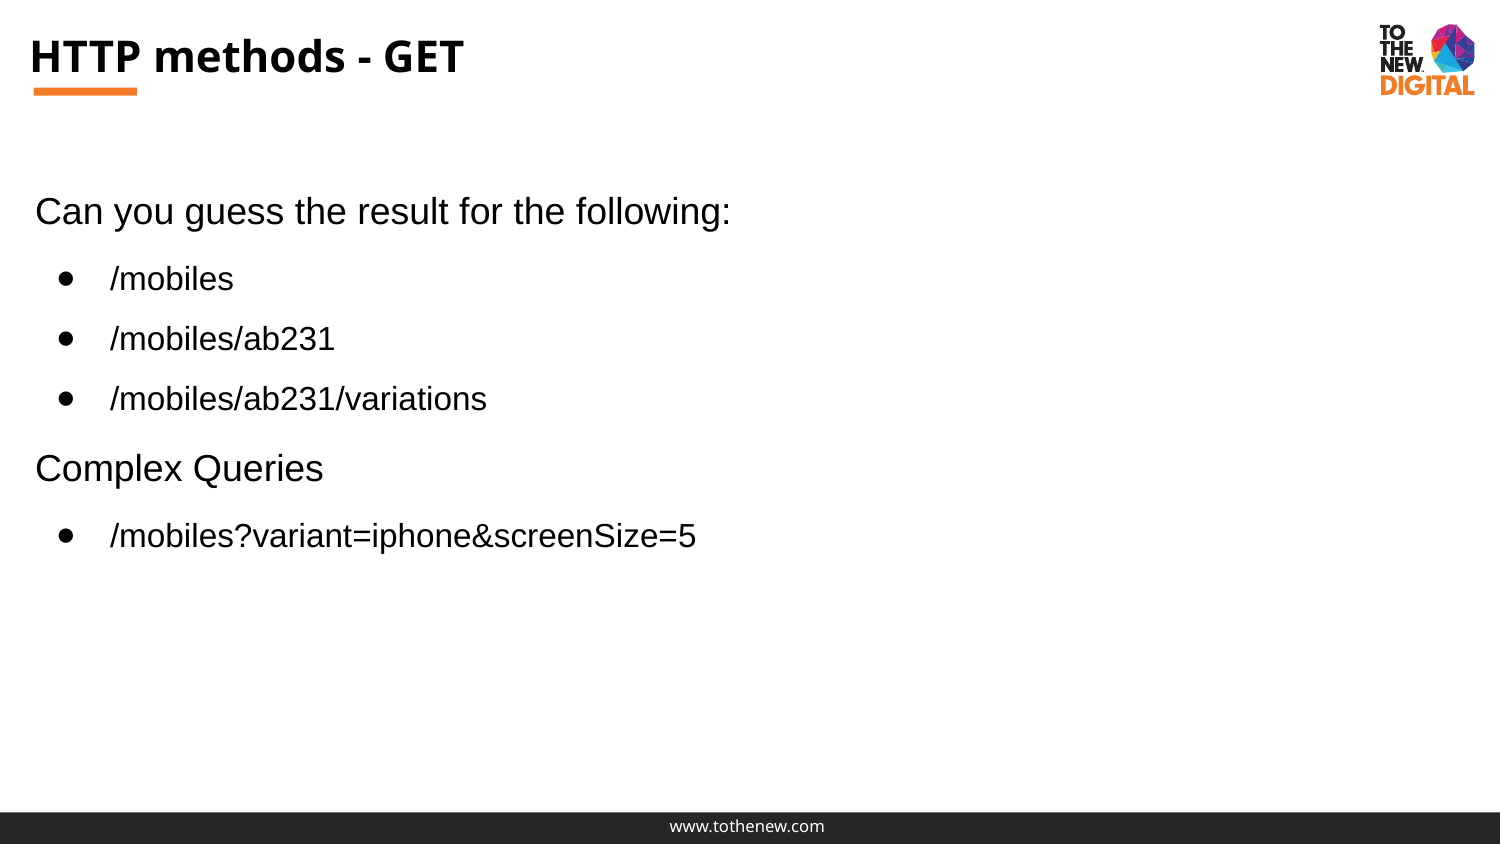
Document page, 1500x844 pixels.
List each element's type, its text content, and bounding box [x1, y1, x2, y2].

title HTTP methods - GET [14, 14, 1350, 85]
list Can you guess the result for the following: /mobiles /mobiles/ab231 /mobiles/ab231/variations Complex Queries /mobiles?variant=iphone&screenSize=5 [20, 149, 1480, 776]
